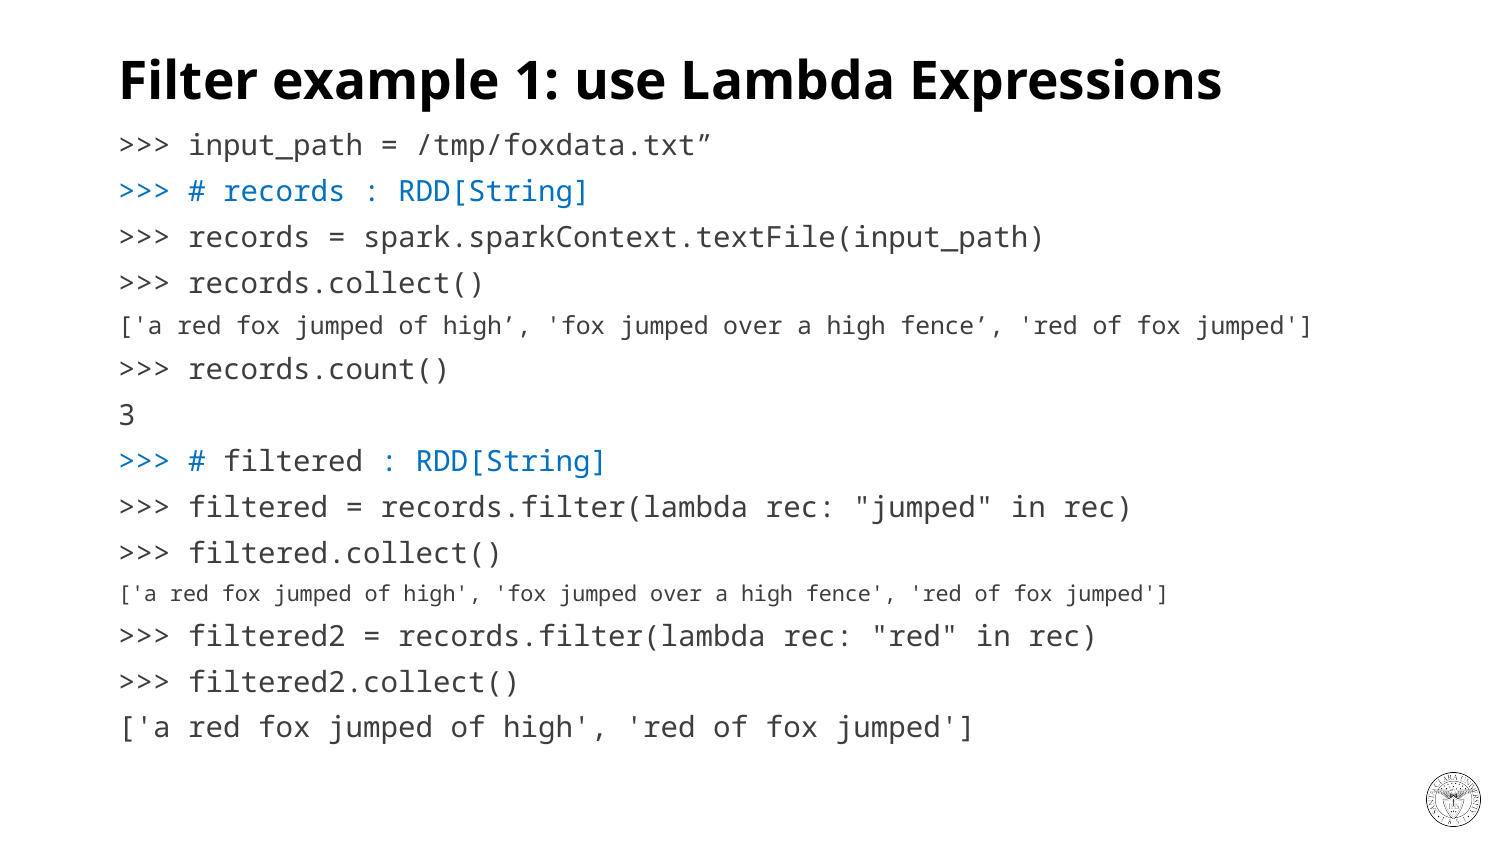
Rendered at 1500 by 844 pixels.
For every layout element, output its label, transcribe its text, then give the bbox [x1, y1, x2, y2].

list >>> input_path = /tmp/foxdata.txt” >>> # records : RDD[String] >>> records = spark.sparkContext.textFile(input_path) >>> records.collect() ['a red fox jumped of high’, 'fox jumped over a high fence’, 'red of fox jumped'] >>> records.count() 3 >>> # filtered : RDD[String] >>> filtered = records.filter(lambda rec: "jumped" in rec) >>> filtered.collect() ['a red fox jumped of high', 'fox jumped over a high fence', 'red of fox jumped'] >>> filtered2 = records.filter(lambda rec: "red" in rec) >>> filtered2.collect() ['a red fox jumped of high', 'red of fox jumped'] [103, 118, 1397, 760]
picture [1426, 772, 1481, 827]
title Filter example 1: use Lambda Expressions [103, 44, 1397, 118]
